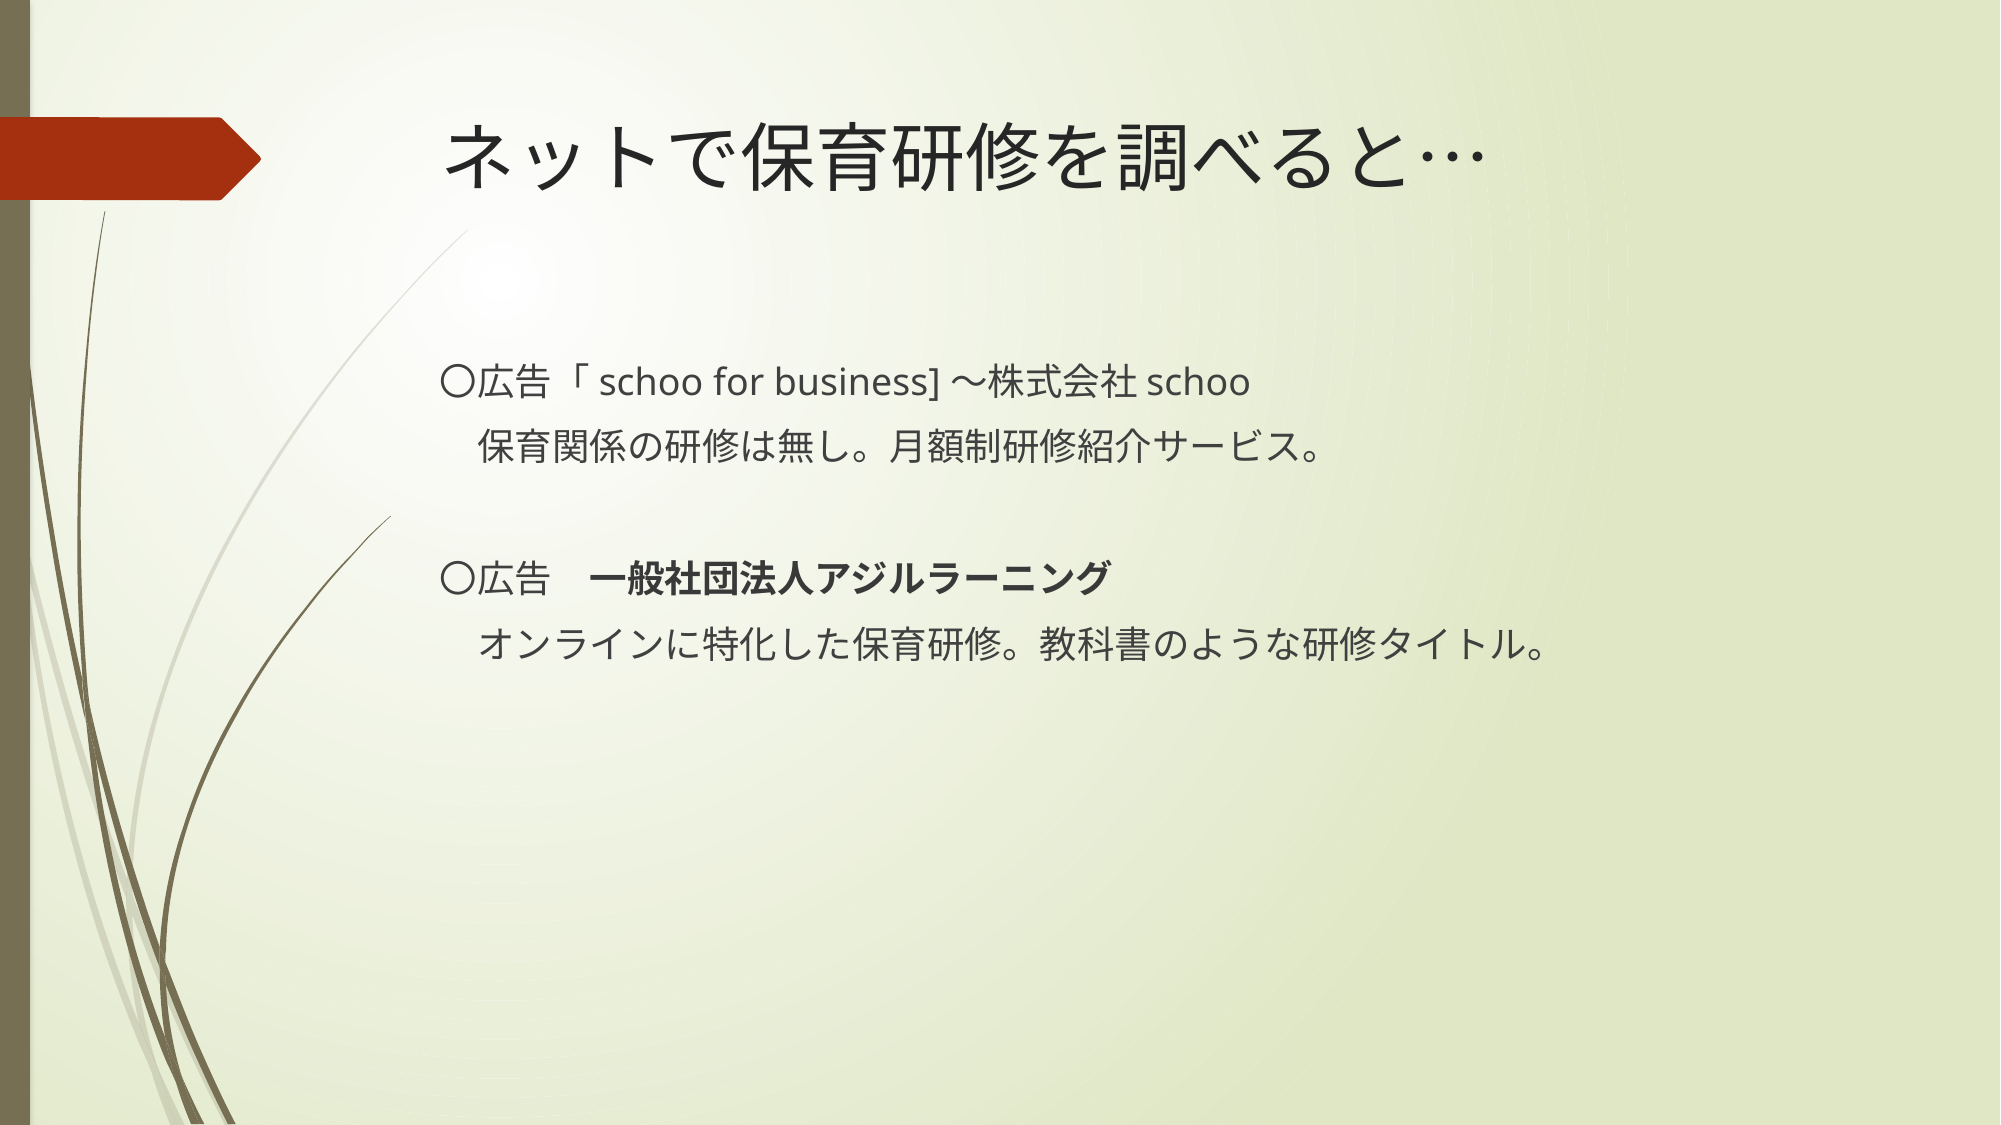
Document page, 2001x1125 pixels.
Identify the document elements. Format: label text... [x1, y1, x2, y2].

title ネットで保育研修を調べると… [425, 102, 1888, 313]
list 〇広告「schoo for business]～株式会社schoo 保育関係の研修は無し。月額制研修紹介サービス。 〇広告 一般社団法人アジルラーニング オンラインに特化した保育研修。教科書のような研修タイトル。 [424, 350, 1888, 970]
